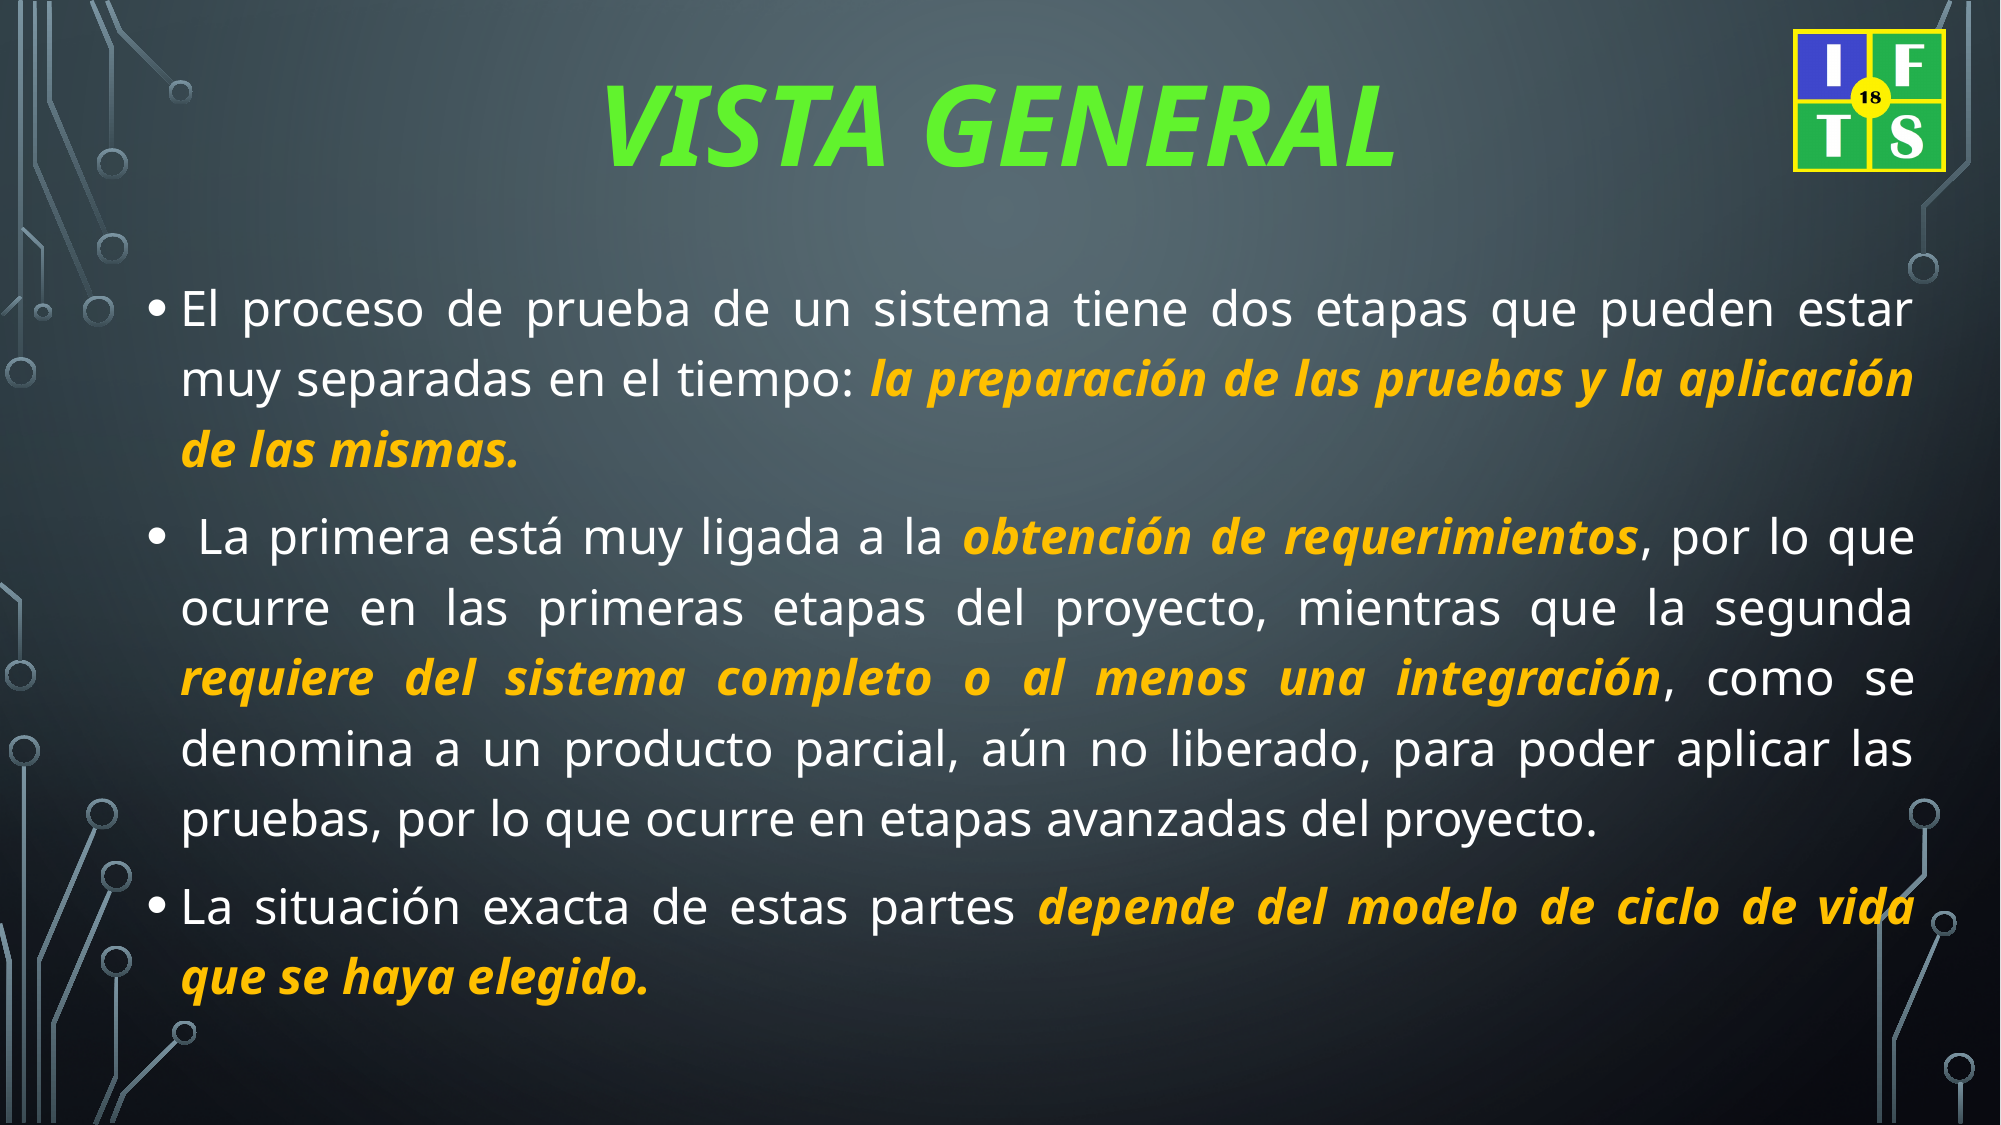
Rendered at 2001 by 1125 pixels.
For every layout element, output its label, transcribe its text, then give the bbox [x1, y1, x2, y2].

picture [1792, 29, 1946, 172]
title Vista general [187, 62, 1813, 220]
list El proceso de prueba de un sistema tiene dos etapas que pueden estar muy separadas en el tiempo: la preparación de las pruebas y la aplicación de las mismas. La primera está muy ligada a la obtención de requerimientos, por lo que ocurre en las primeras etapas del proyecto, mientras que la segunda requiere del sistema completo o al menos una integración, como se denomina a un producto parcial, aún no liberado, para poder aplicar las pruebas, por lo que ocurre en etapas avanzadas del proyecto. La situación exacta de estas partes depende del modelo de ciclo de vida que se haya elegido. [131, 258, 1932, 1030]
